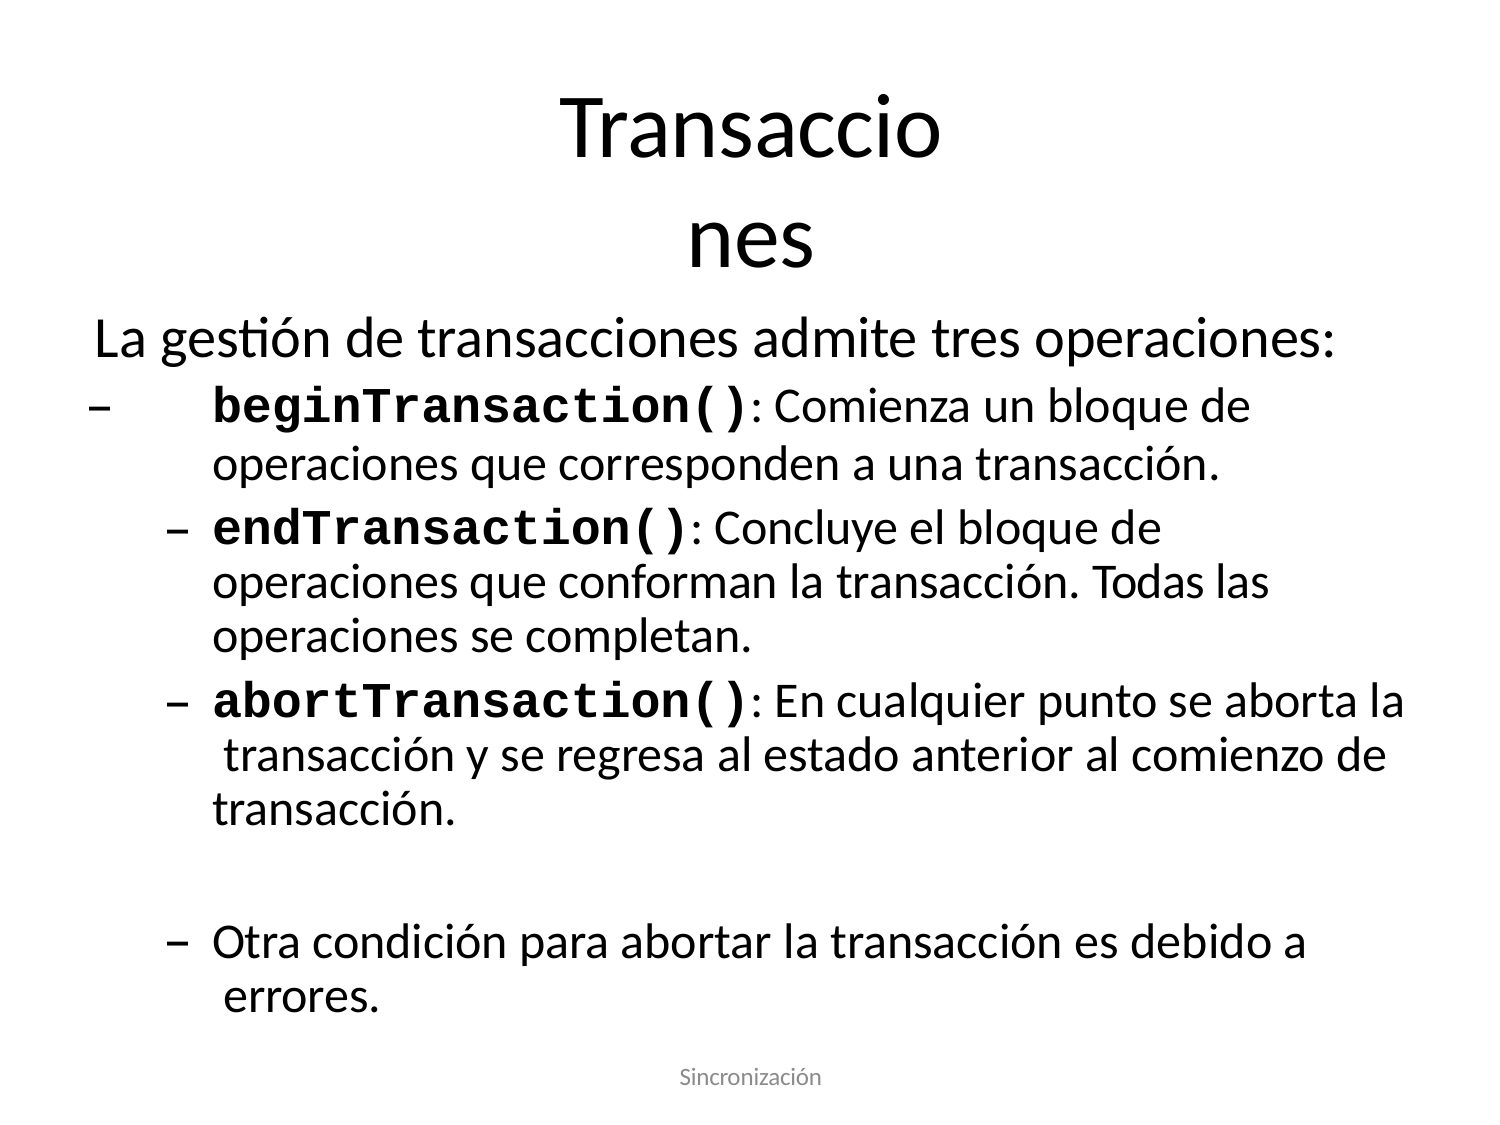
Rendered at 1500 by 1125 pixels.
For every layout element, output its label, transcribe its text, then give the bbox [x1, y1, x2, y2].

text_box La gestión de transacciones admite tres operaciones: beginTransaction(): Comienza un bloque de operaciones que corresponden a una transacción. endTransaction(): Concluye el bloque de operaciones que conforman la transacción. Todas las operaciones se completan. abortTransaction(): En cualquier punto se aborta la transacción y se regresa al estado anterior al comienzo de transacción. Otra condición para abortar la transacción es debido a errores. [87, 289, 1409, 1023]
title Transacciones [556, 63, 944, 286]
footer Sincronización [512, 1023, 988, 1125]
